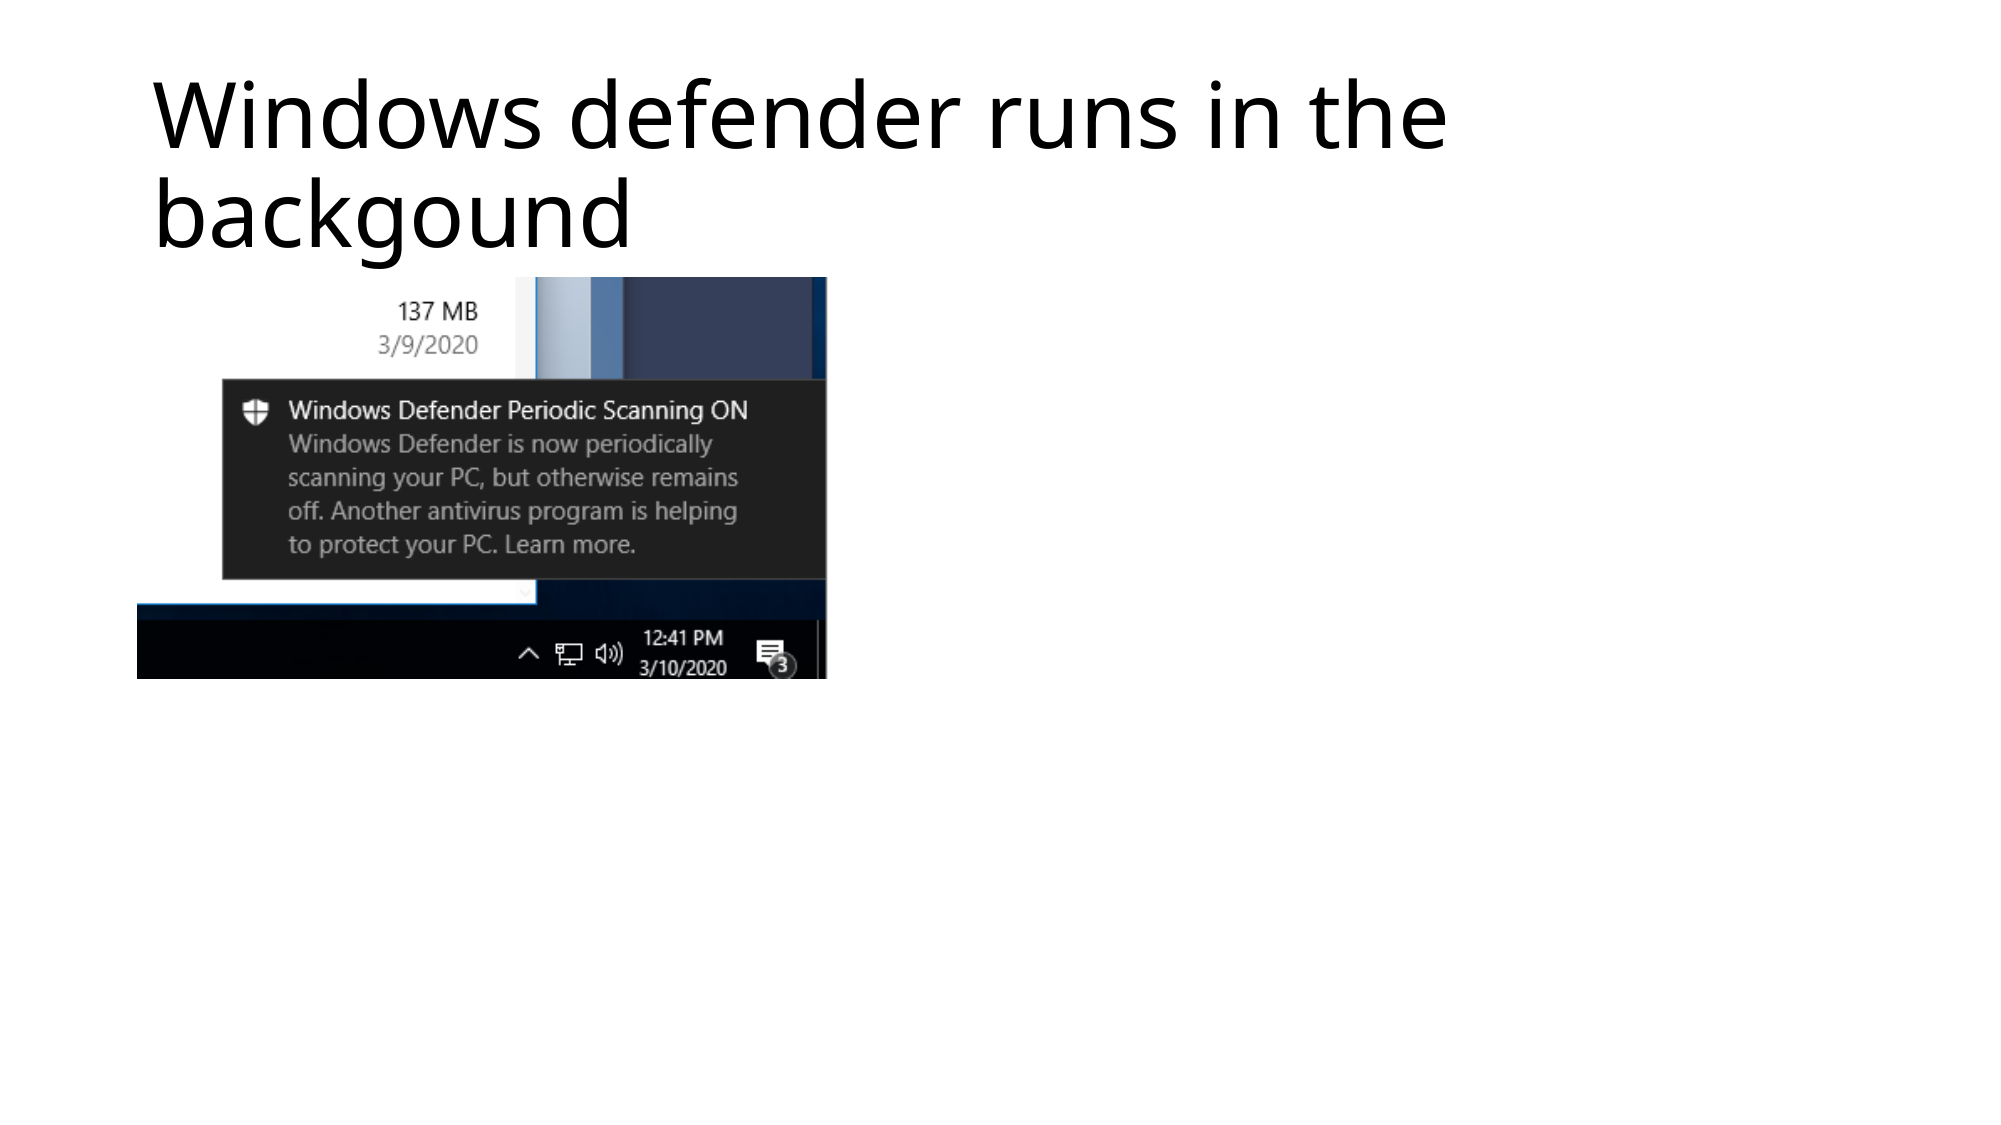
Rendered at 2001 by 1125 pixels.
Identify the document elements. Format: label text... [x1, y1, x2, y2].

title Windows defender runs in the backgound [137, 59, 1863, 278]
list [137, 277, 866, 679]
